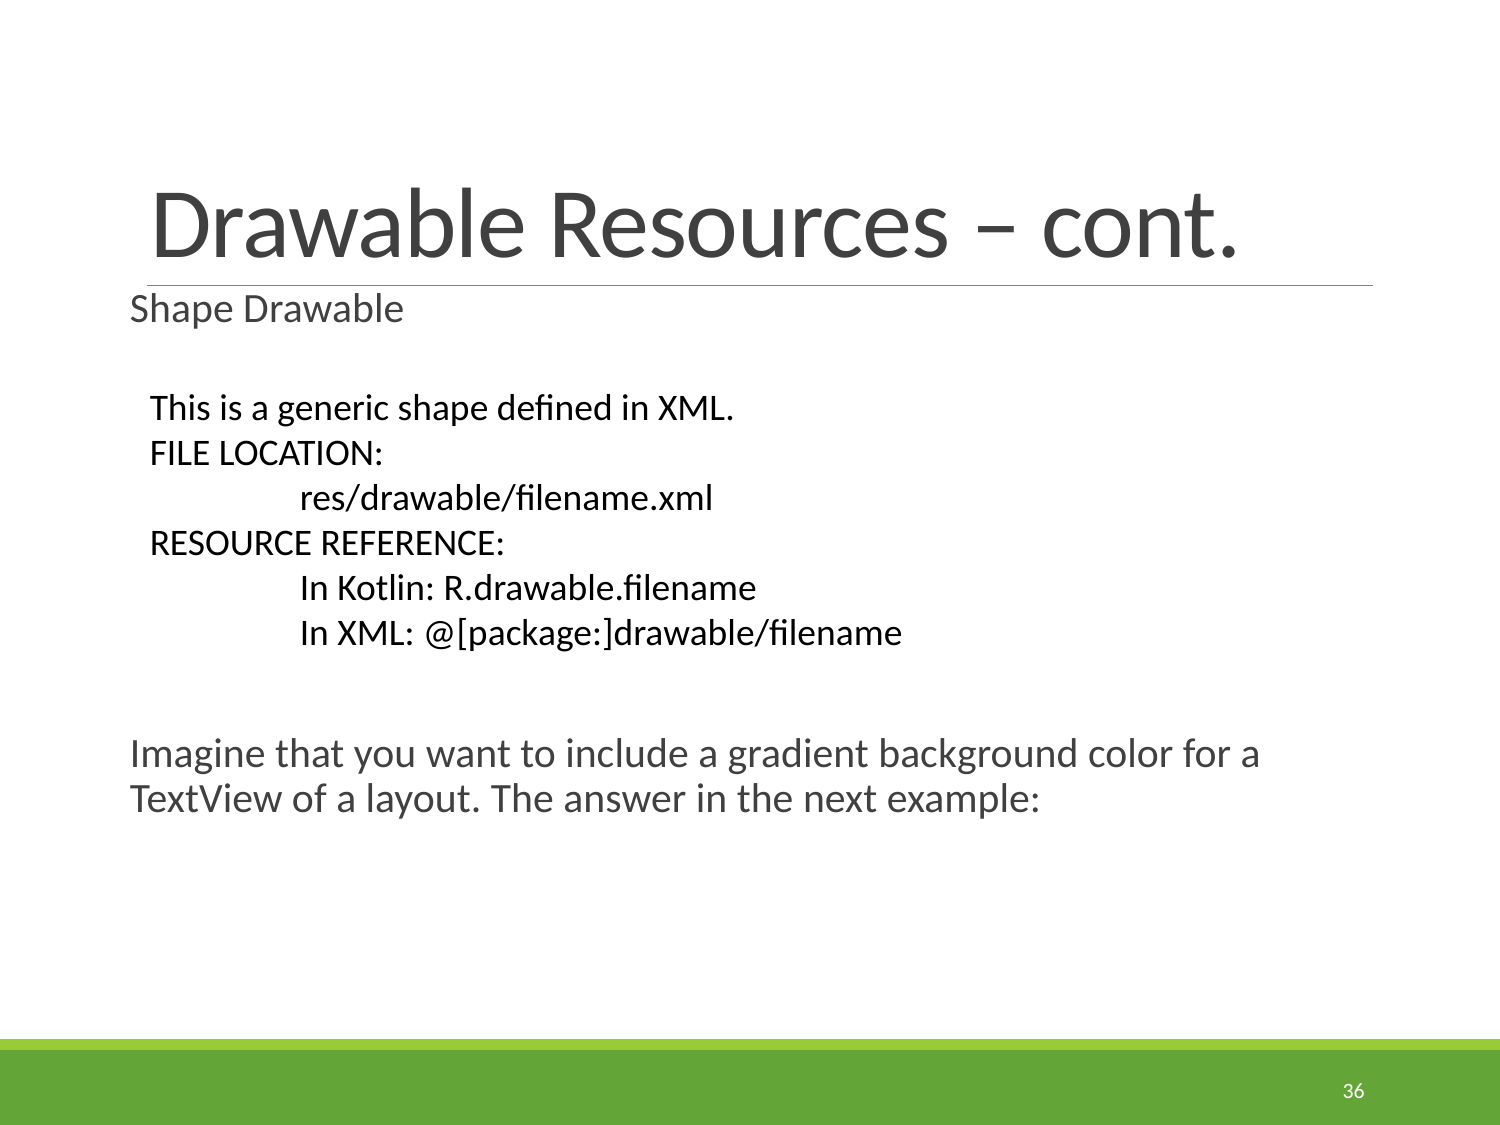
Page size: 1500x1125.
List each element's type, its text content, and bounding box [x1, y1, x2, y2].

slide_number 36 [1218, 1059, 1380, 1120]
list Shape Drawable Imagine that you want to include a gradient background color for a TextView of a layout. The answer in the next example: [114, 278, 1365, 1067]
title Drawable Resources – cont. [135, 47, 1373, 285]
